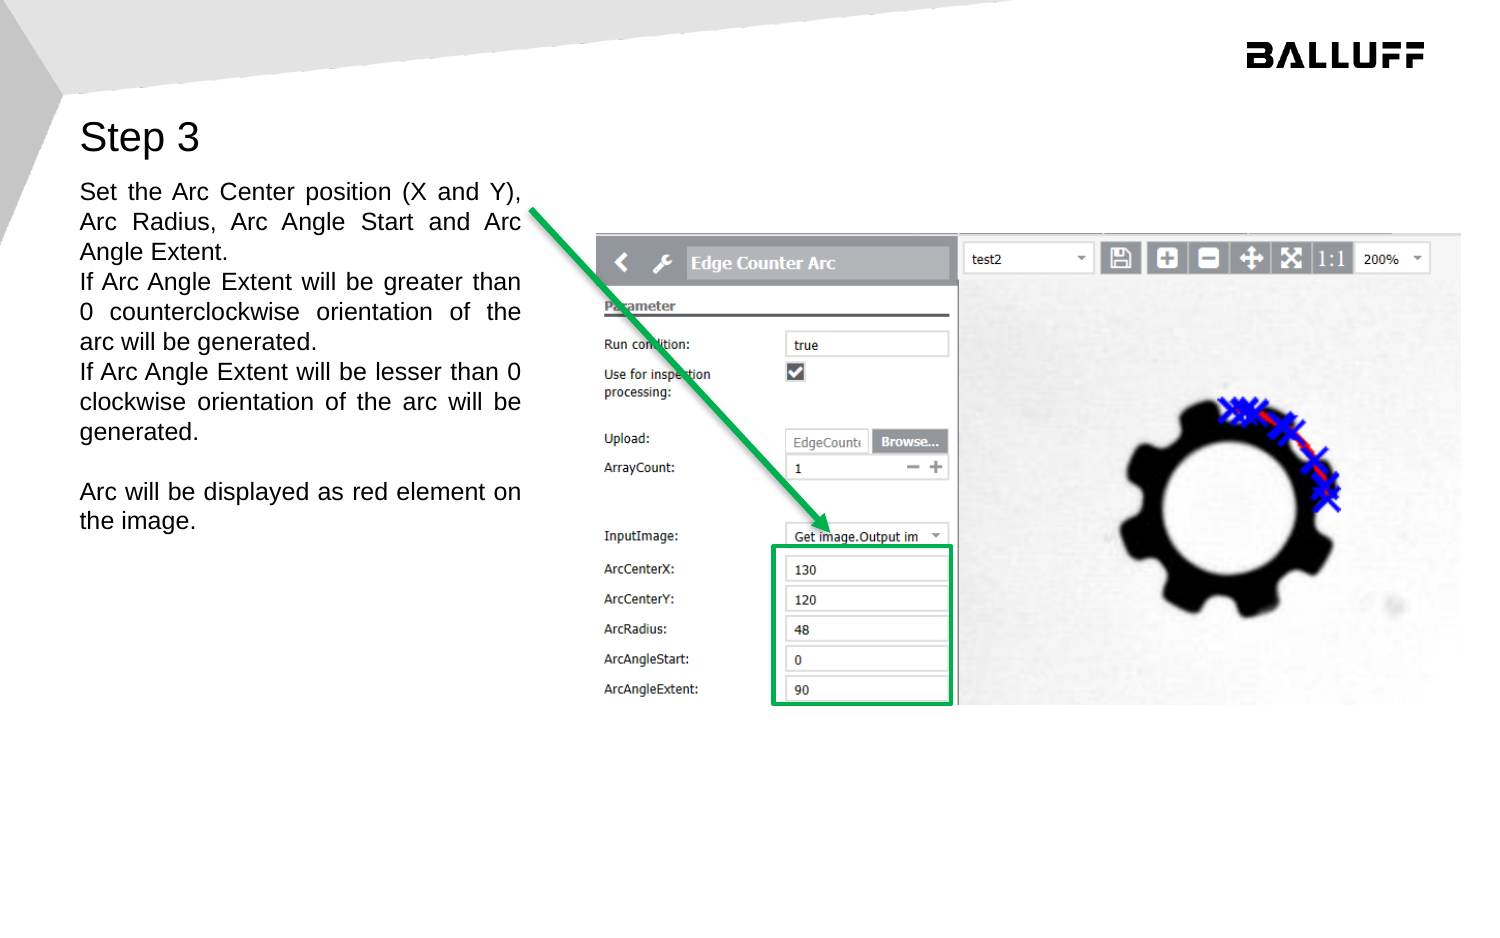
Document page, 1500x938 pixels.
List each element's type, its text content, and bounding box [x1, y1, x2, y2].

picture [0, 0, 1497, 705]
text_box Step 3 [64, 102, 290, 168]
text_box Set the Arc Center position (X and Y), Arc Radius, Arc Angle Start and Arc Angle Extent. If Arc Angle Extent will be greater than 0 counterclockwise orientation of the arc will be generated. If Arc Angle Extent will be lesser than 0 clockwise orientation of the arc will be generated. Arc will be displayed as red element on the image. [64, 168, 538, 543]
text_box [530, 208, 831, 534]
